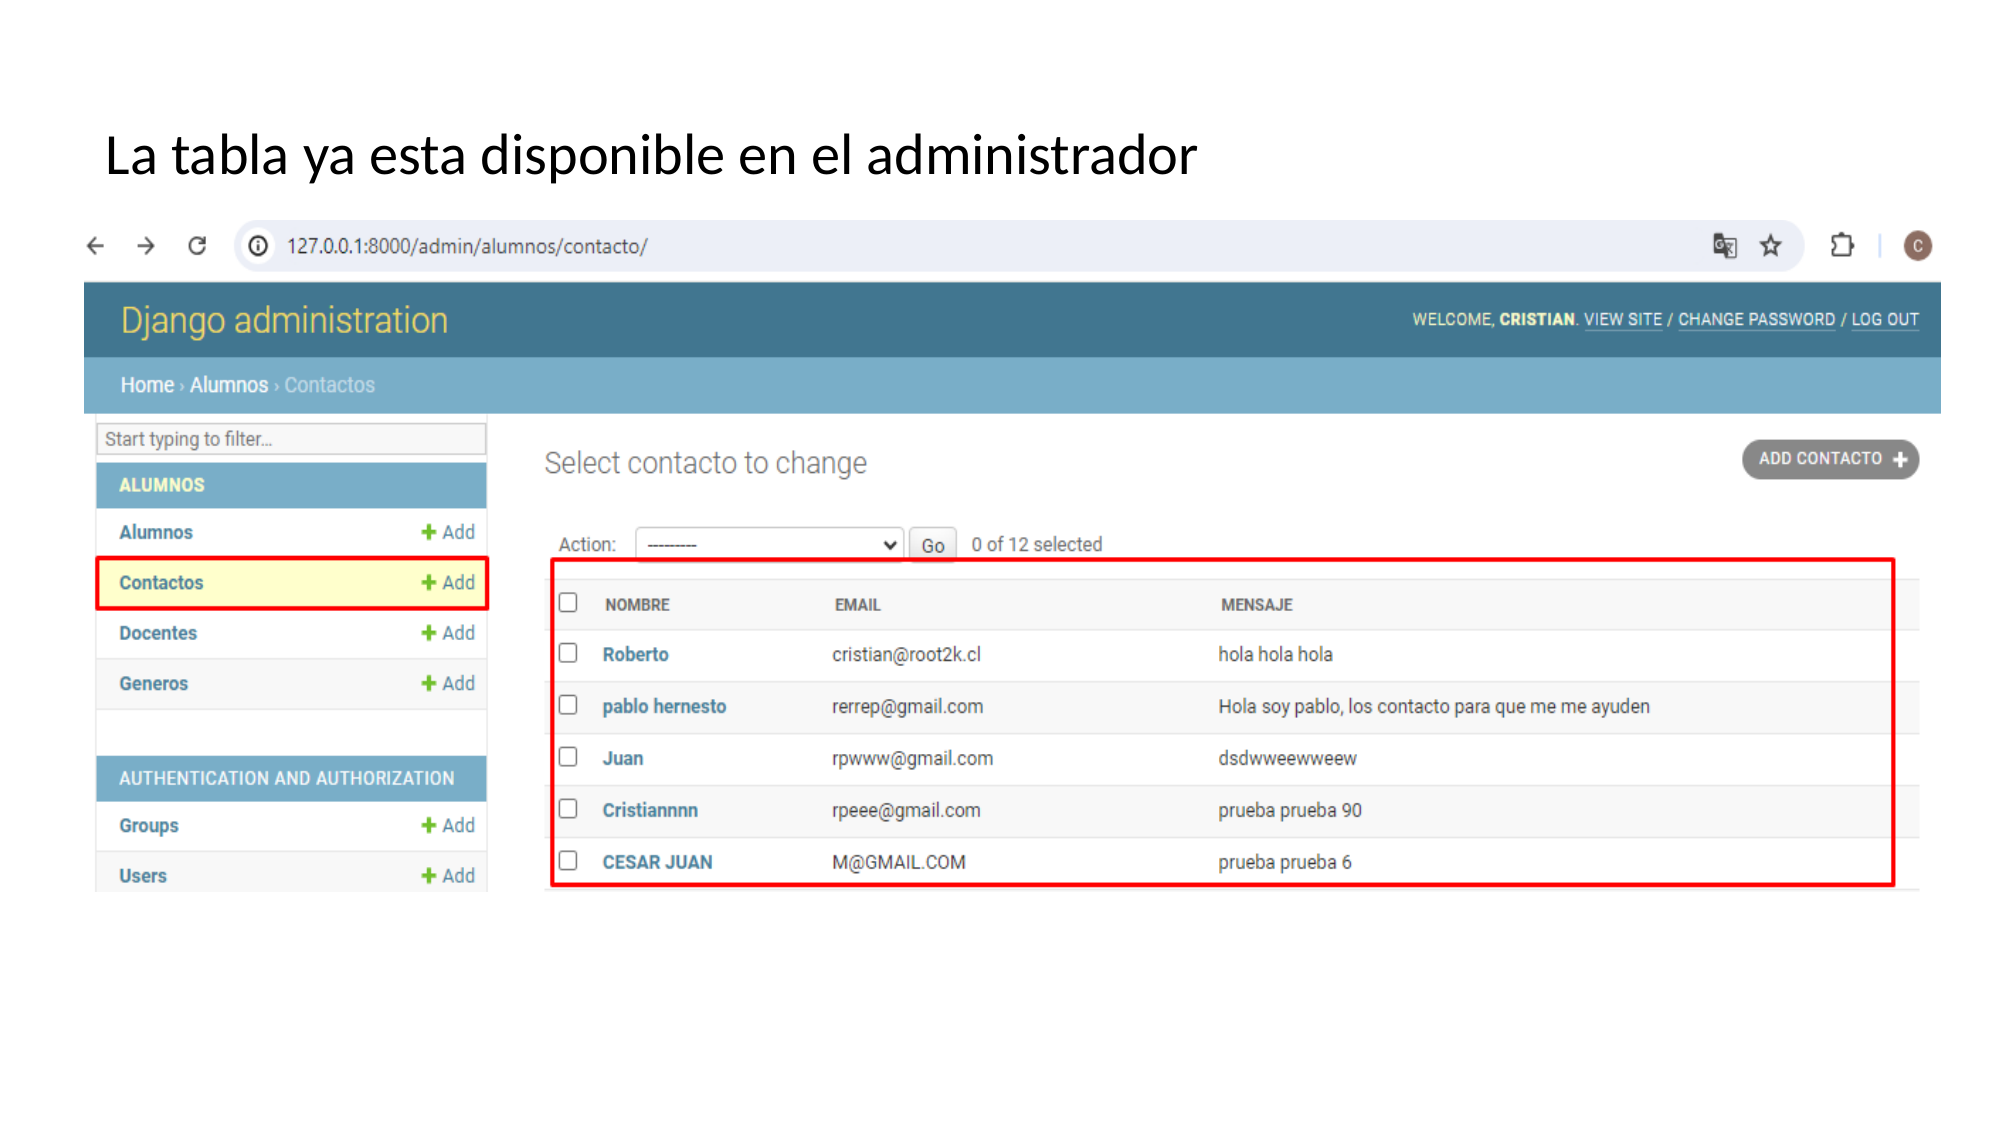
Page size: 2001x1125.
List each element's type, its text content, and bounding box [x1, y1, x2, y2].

picture [84, 220, 1941, 893]
text_box La tabla ya esta disponible en el administrador [90, 108, 1215, 194]
